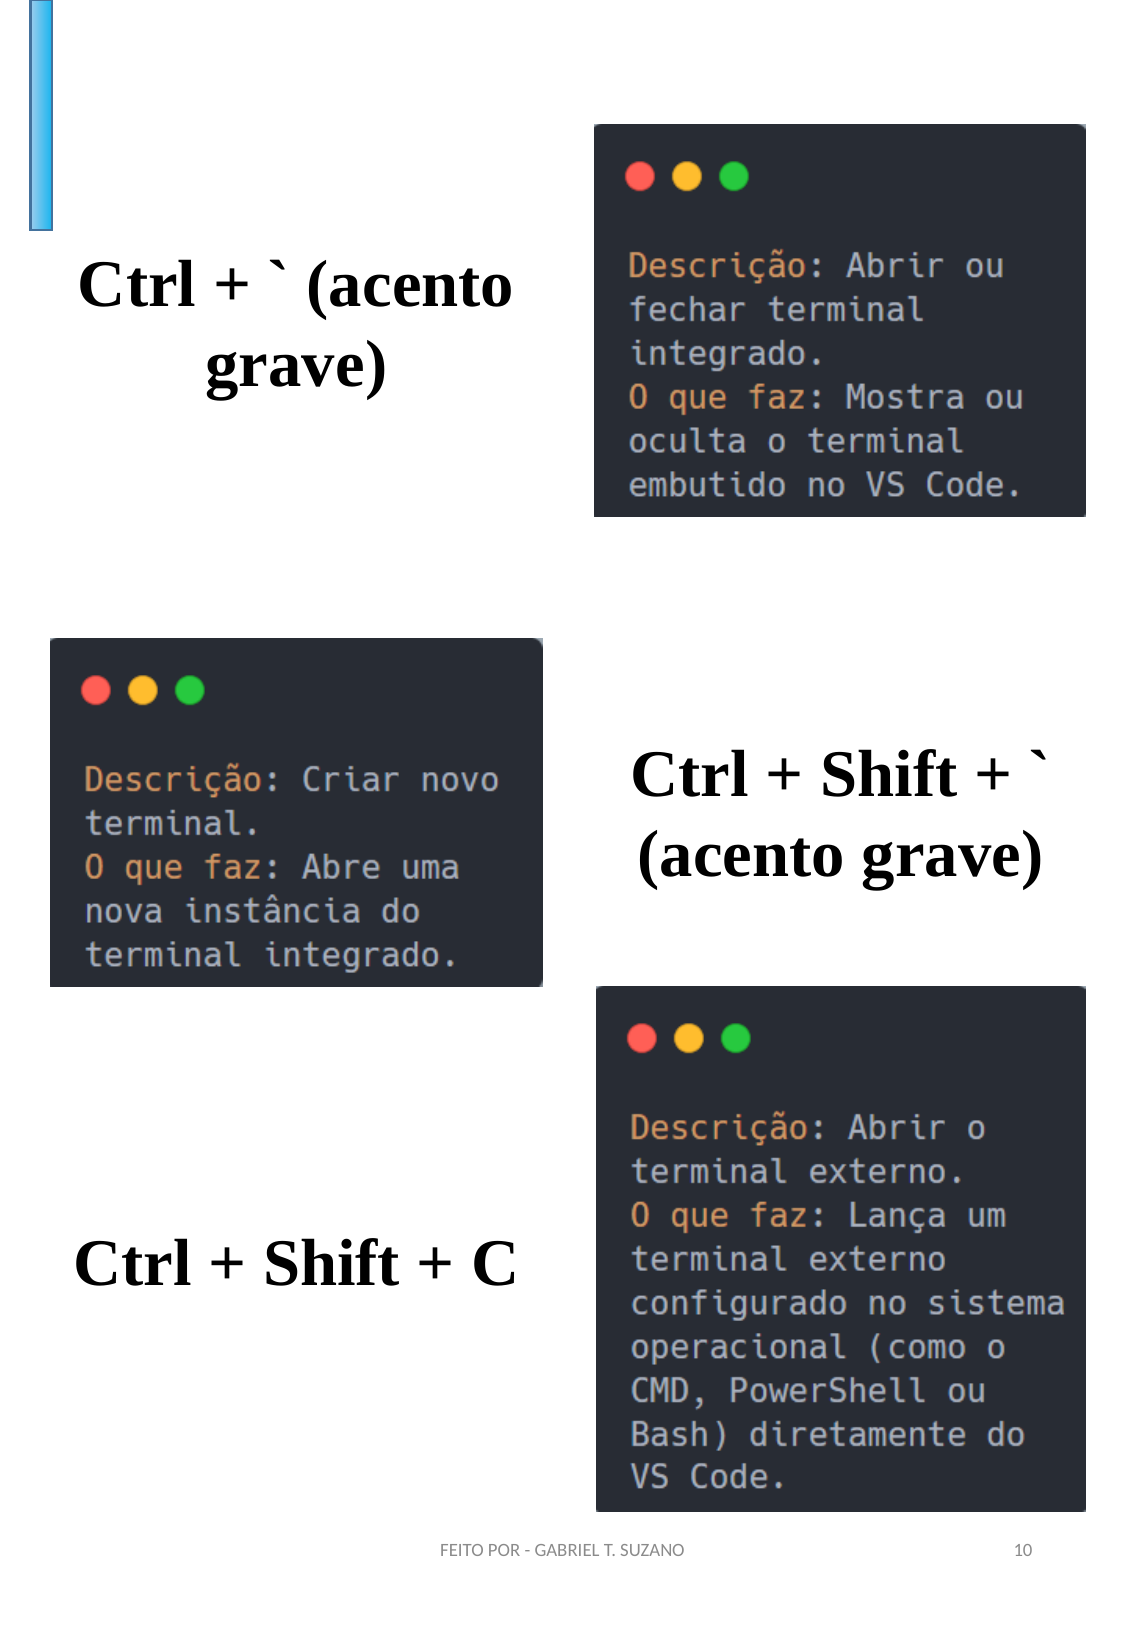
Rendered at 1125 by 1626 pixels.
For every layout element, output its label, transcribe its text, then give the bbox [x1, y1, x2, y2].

text_box Ctrl + ` (acento grave) [41, 232, 552, 407]
text_box [29, 0, 53, 231]
footer FEITO POR - GABRIEL T. SUZANO [372, 1506, 753, 1593]
picture [50, 638, 543, 987]
text_box Ctrl + Shift + C [15, 1211, 579, 1307]
text_box Ctrl + Shift + ` (acento grave) [560, 722, 1122, 897]
picture [594, 124, 1086, 517]
picture [596, 986, 1086, 1512]
slide_number 10 [794, 1512, 1048, 1593]
